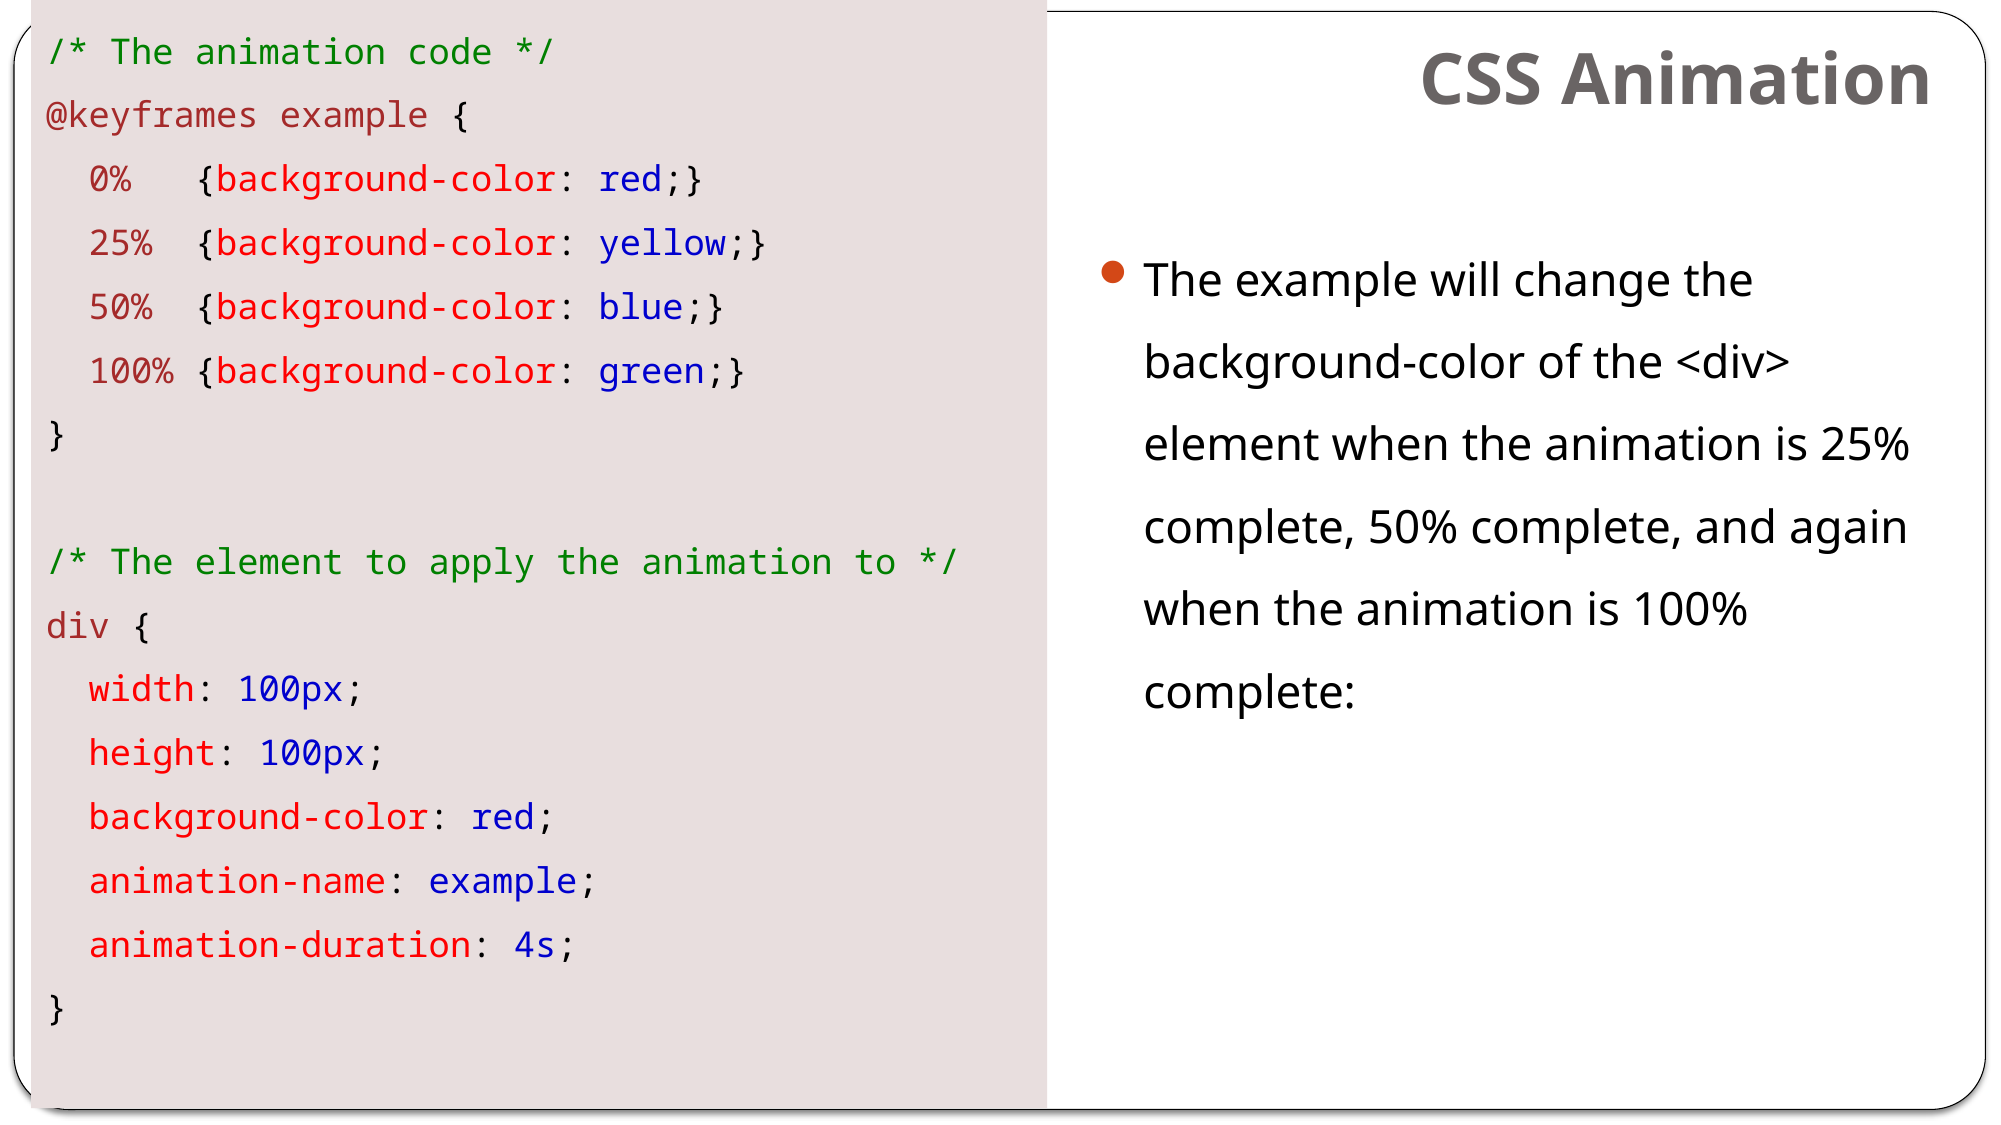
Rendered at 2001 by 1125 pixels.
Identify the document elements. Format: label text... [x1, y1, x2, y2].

text_box /* The animation code */ @keyframes example { 0% {background-color: red;} 25% {background-color: yellow;} 50% {background-color: blue;} 100% {background-color: green;} } /* The element to apply the animation to */ div { width: 100px; height: 100px; background-color: red; animation-name: example; animation-duration: 4s; } [31, 0, 1048, 1109]
list The example will change the background-color of the <div> element when the animation is 25% complete, 50% complete, and again when the animation is 100% complete: [1083, 215, 1969, 1049]
title CSS Animation [1405, 17, 1949, 134]
